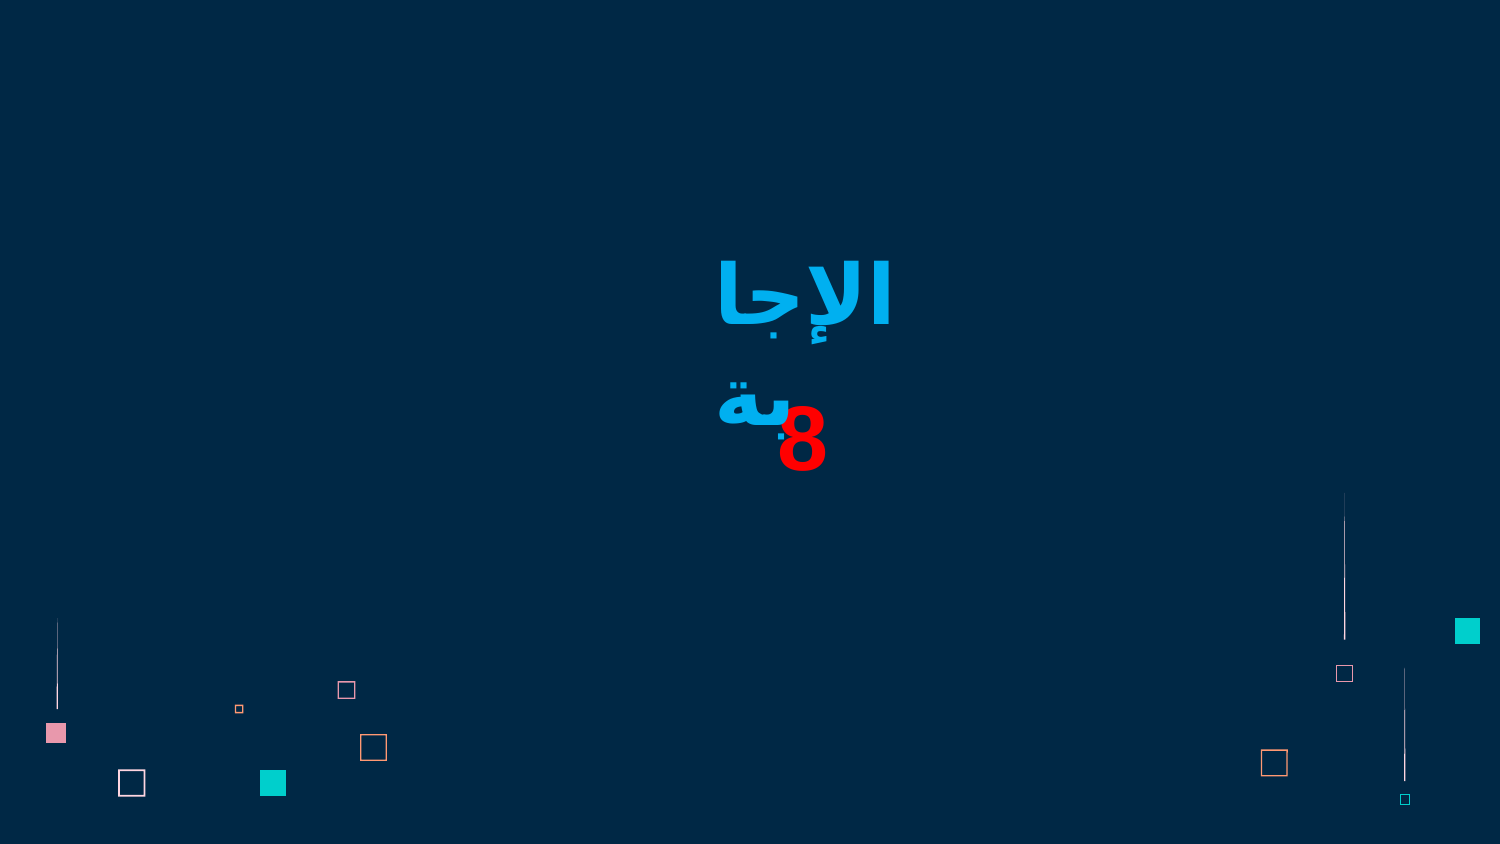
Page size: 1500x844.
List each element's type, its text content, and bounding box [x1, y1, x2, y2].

text_box الإجابة [699, 234, 913, 449]
text_box 8 [762, 449, 844, 497]
